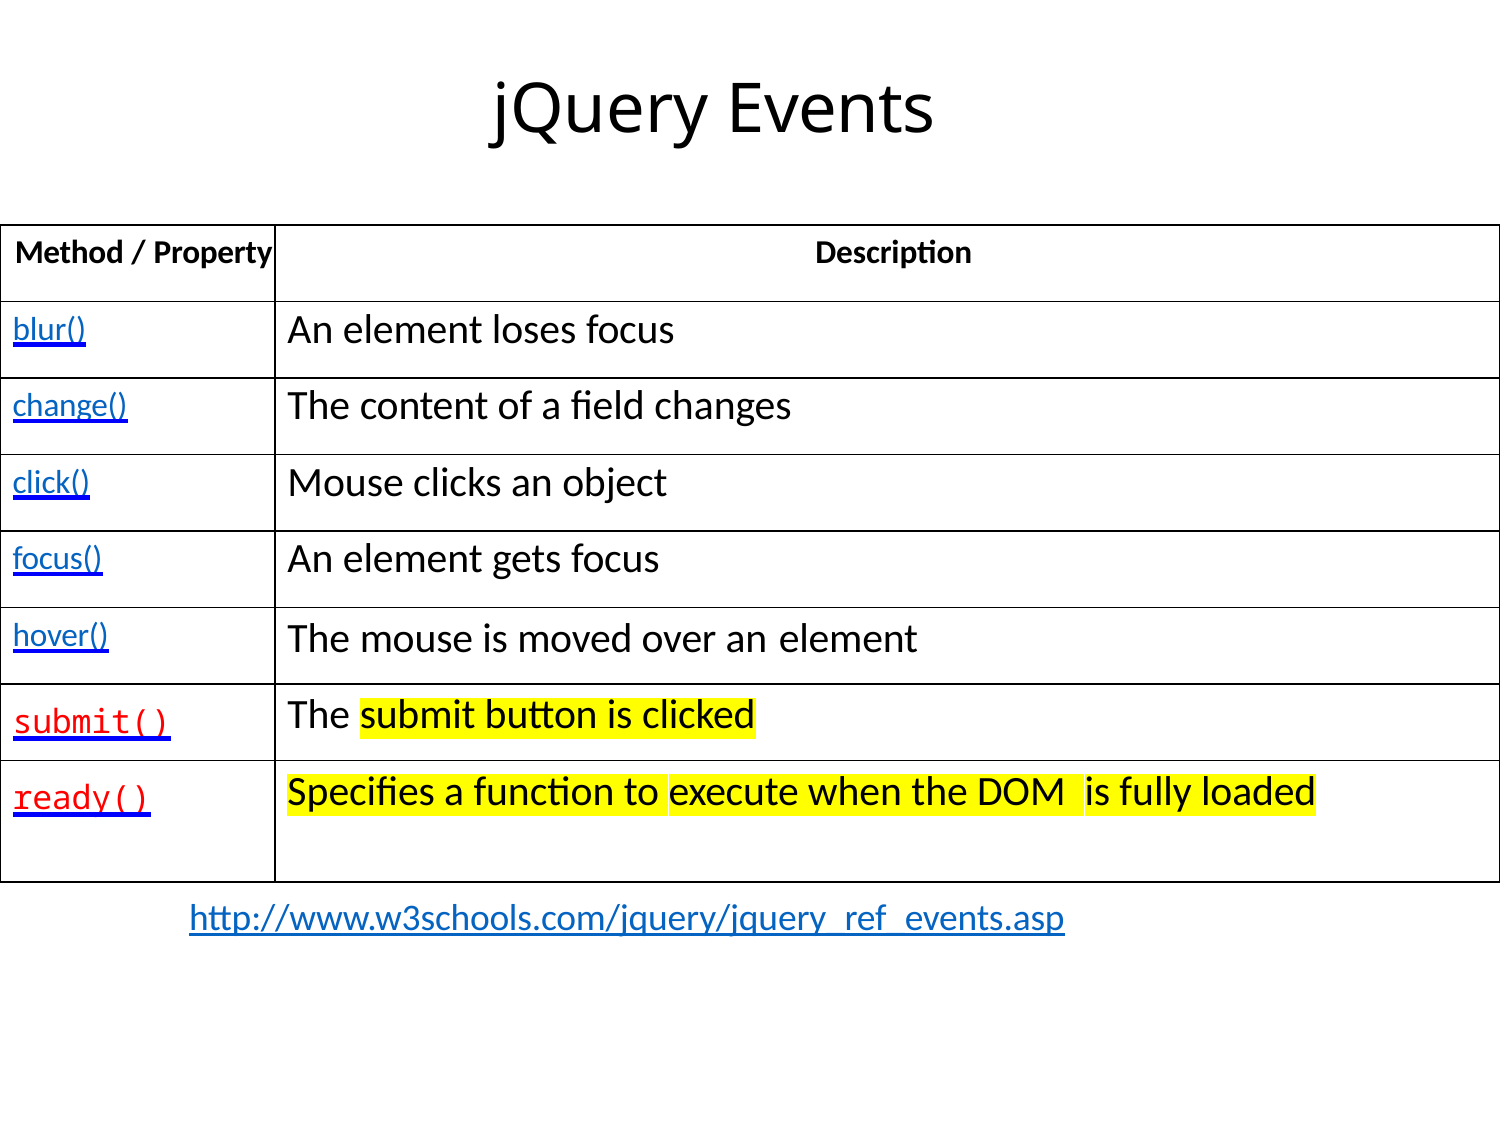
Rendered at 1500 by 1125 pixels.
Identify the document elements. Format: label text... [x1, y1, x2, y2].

title jQuery Events [490, 8, 1010, 199]
table_cell focus() [1, 532, 274, 607]
table_cell Mouse clicks an object [276, 455, 1499, 530]
table_cell An element loses focus [276, 302, 1499, 377]
table_cell hover() [1, 608, 274, 683]
table_header Description [276, 226, 1499, 301]
table_cell The submit button is clicked [276, 685, 1499, 760]
table_cell Specifies a function to execute when the DOM is fully loaded [276, 761, 1499, 881]
table_cell change() [1, 379, 274, 454]
table_cell blur() [1, 302, 274, 377]
table_cell The content of a field changes [276, 379, 1499, 454]
table_header Method / Property [1, 226, 274, 301]
table_cell submit() [1, 685, 274, 760]
table_cell The mouse is moved over an element [276, 608, 1499, 683]
table_cell ready() [1, 761, 274, 881]
text_box http://www.w3schools.com/jquery/jquery_ref_events.asp [187, 890, 1081, 938]
table_cell An element gets focus [276, 532, 1499, 607]
table_cell click() [1, 455, 274, 530]
